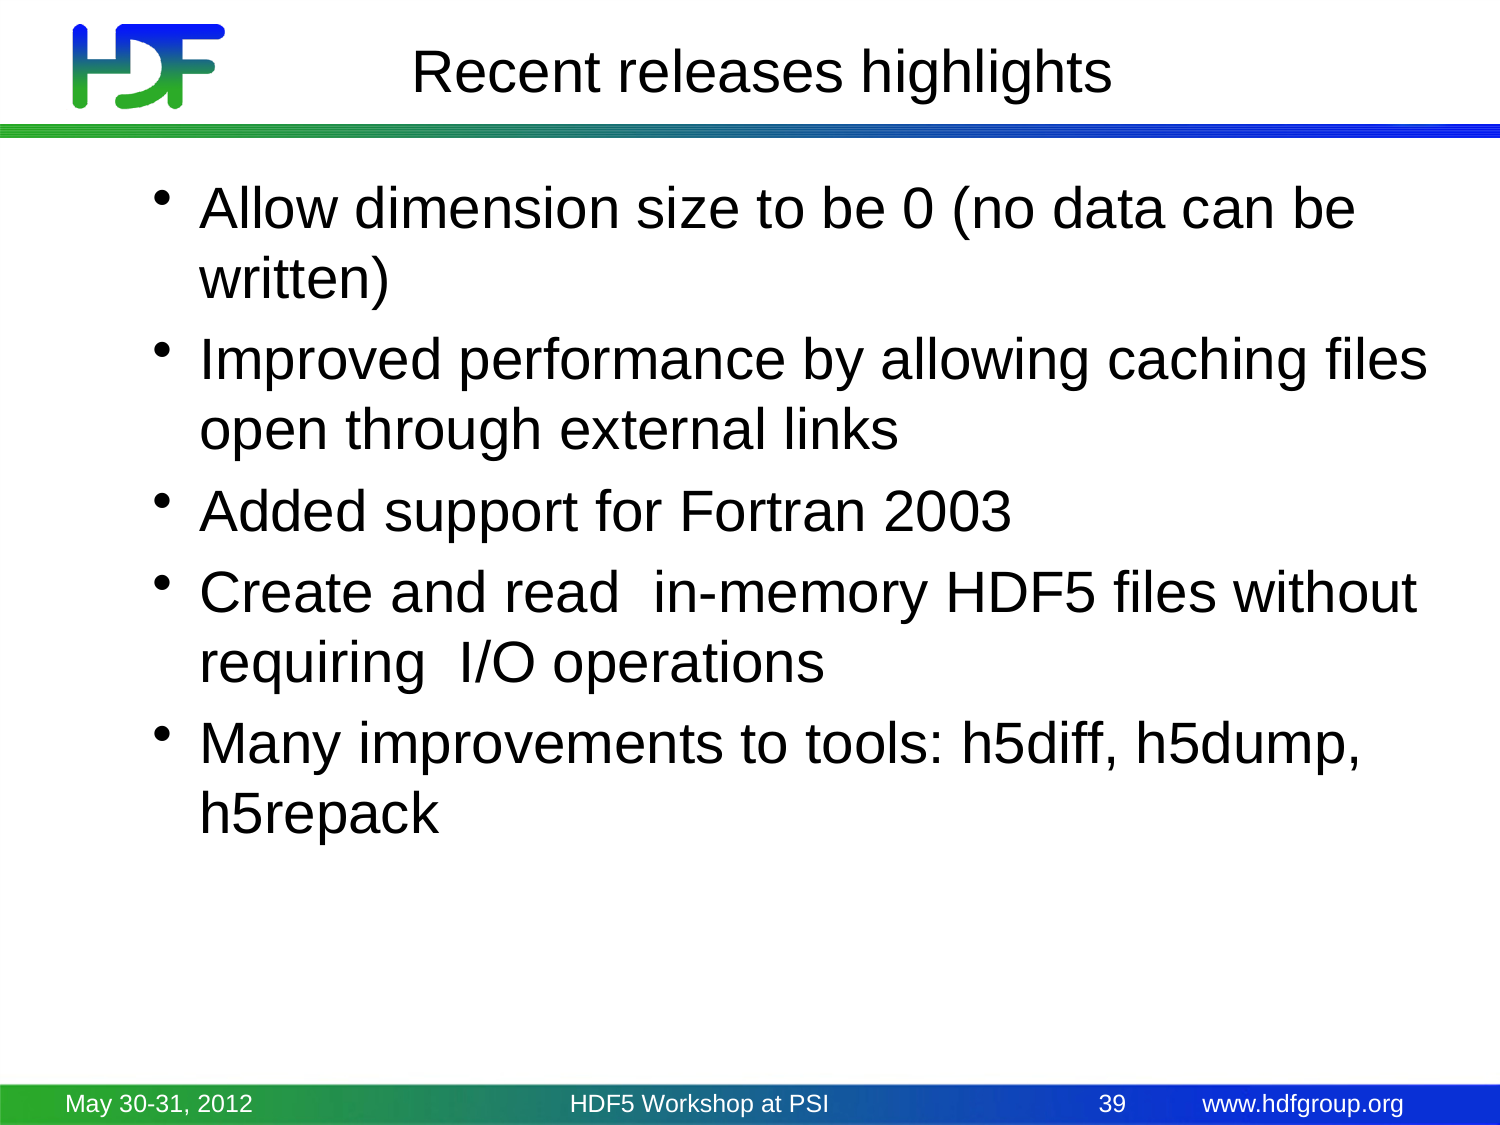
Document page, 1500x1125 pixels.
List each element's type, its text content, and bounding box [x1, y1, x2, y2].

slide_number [49, 1087, 276, 1125]
footer HDF5 Workshop at PSI [374, 1087, 1026, 1125]
list Allow dimension size to be 0 (no data can be written) Improved performance by allowing caching files open through external links Added support for Fortran 2003 Create and read in-memory HDF5 files without requiring I/O operations Many improvements to tools: h5diff, h5dump, h5repack [62, 162, 1450, 1063]
picture [0, 0, 1500, 1125]
title Recent releases highlights [187, 24, 1338, 113]
slide_number 39 [1049, 1087, 1176, 1125]
